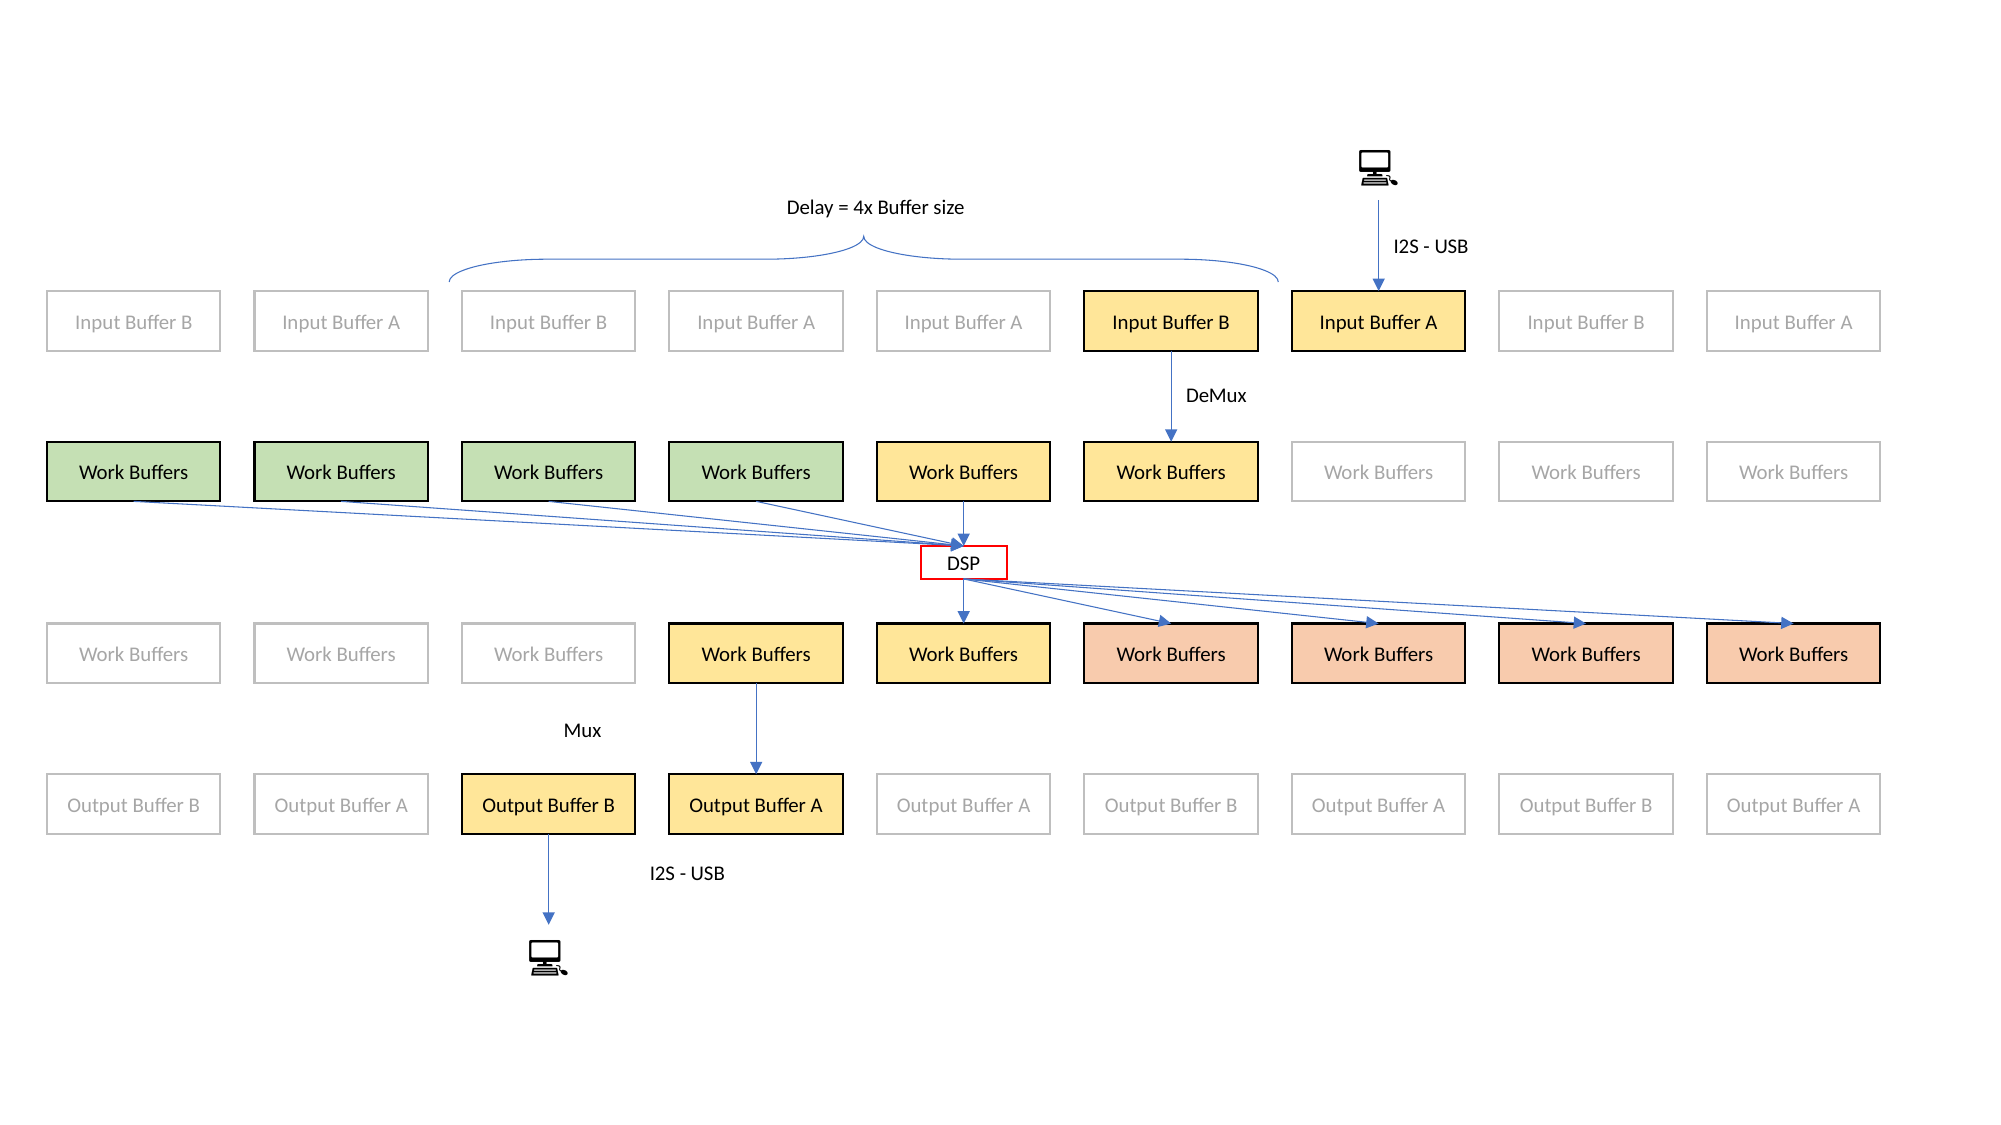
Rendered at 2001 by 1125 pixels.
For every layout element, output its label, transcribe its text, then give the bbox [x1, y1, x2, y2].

text_box Work Buffers [253, 622, 429, 684]
text_box Work Buffers [461, 622, 636, 684]
text_box Output Buffer A [876, 773, 1051, 835]
text_box Input Buffer B [1083, 290, 1259, 352]
text_box DeMux [1172, 363, 1331, 425]
text_box Output Buffer B [1498, 773, 1674, 835]
text_box Input Buffer A [668, 290, 844, 352]
text_box DSP [920, 545, 1008, 580]
text_box Work Buffers [1083, 624, 1259, 684]
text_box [963, 579, 1794, 624]
text_box Work Buffers [668, 622, 844, 684]
text_box Work Buffers [46, 622, 221, 684]
text_box Input Buffer A [1291, 290, 1466, 352]
text_box Input Buffer A [876, 290, 1051, 352]
text_box Work Buffers [876, 441, 1051, 502]
text_box I2S - USB [1379, 215, 1539, 276]
text_box Work Buffers [1498, 441, 1674, 502]
text_box Input Buffer A [253, 290, 429, 352]
text_box Work Buffers [876, 622, 1051, 684]
text_box Input Buffer B [1498, 290, 1674, 352]
text_box Output Buffer B [461, 773, 636, 835]
text_box Work Buffers [253, 441, 429, 501]
text_box Work Buffers [46, 441, 221, 502]
text_box Output Buffer A [1291, 773, 1466, 835]
text_box 🎤💻 [512, 924, 585, 990]
text_box Work Buffers [1291, 441, 1466, 502]
text_box Output Buffer A [1706, 773, 1881, 835]
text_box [133, 501, 964, 546]
text_box 🎤💻 [1342, 134, 1415, 200]
text_box Input Buffer A [1706, 290, 1881, 352]
text_box Work Buffers [461, 441, 636, 501]
text_box [448, 237, 1279, 283]
text_box Work Buffers [1291, 624, 1466, 684]
text_box I2S - USB [634, 841, 795, 903]
text_box Output Buffer B [1083, 773, 1259, 835]
text_box Output Buffer B [46, 773, 221, 835]
text_box Work Buffers [1498, 624, 1674, 684]
text_box Work Buffers [1706, 441, 1881, 502]
text_box Delay = 4x Buffer size [695, 176, 1056, 237]
text_box Input Buffer B [46, 290, 221, 352]
text_box Work Buffers [1706, 622, 1881, 684]
text_box Mux [548, 698, 709, 760]
text_box Input Buffer B [461, 290, 636, 352]
text_box Output Buffer A [668, 773, 844, 835]
text_box Work Buffers [1083, 441, 1259, 502]
text_box Output Buffer A [253, 773, 429, 835]
text_box Work Buffers [668, 441, 844, 501]
